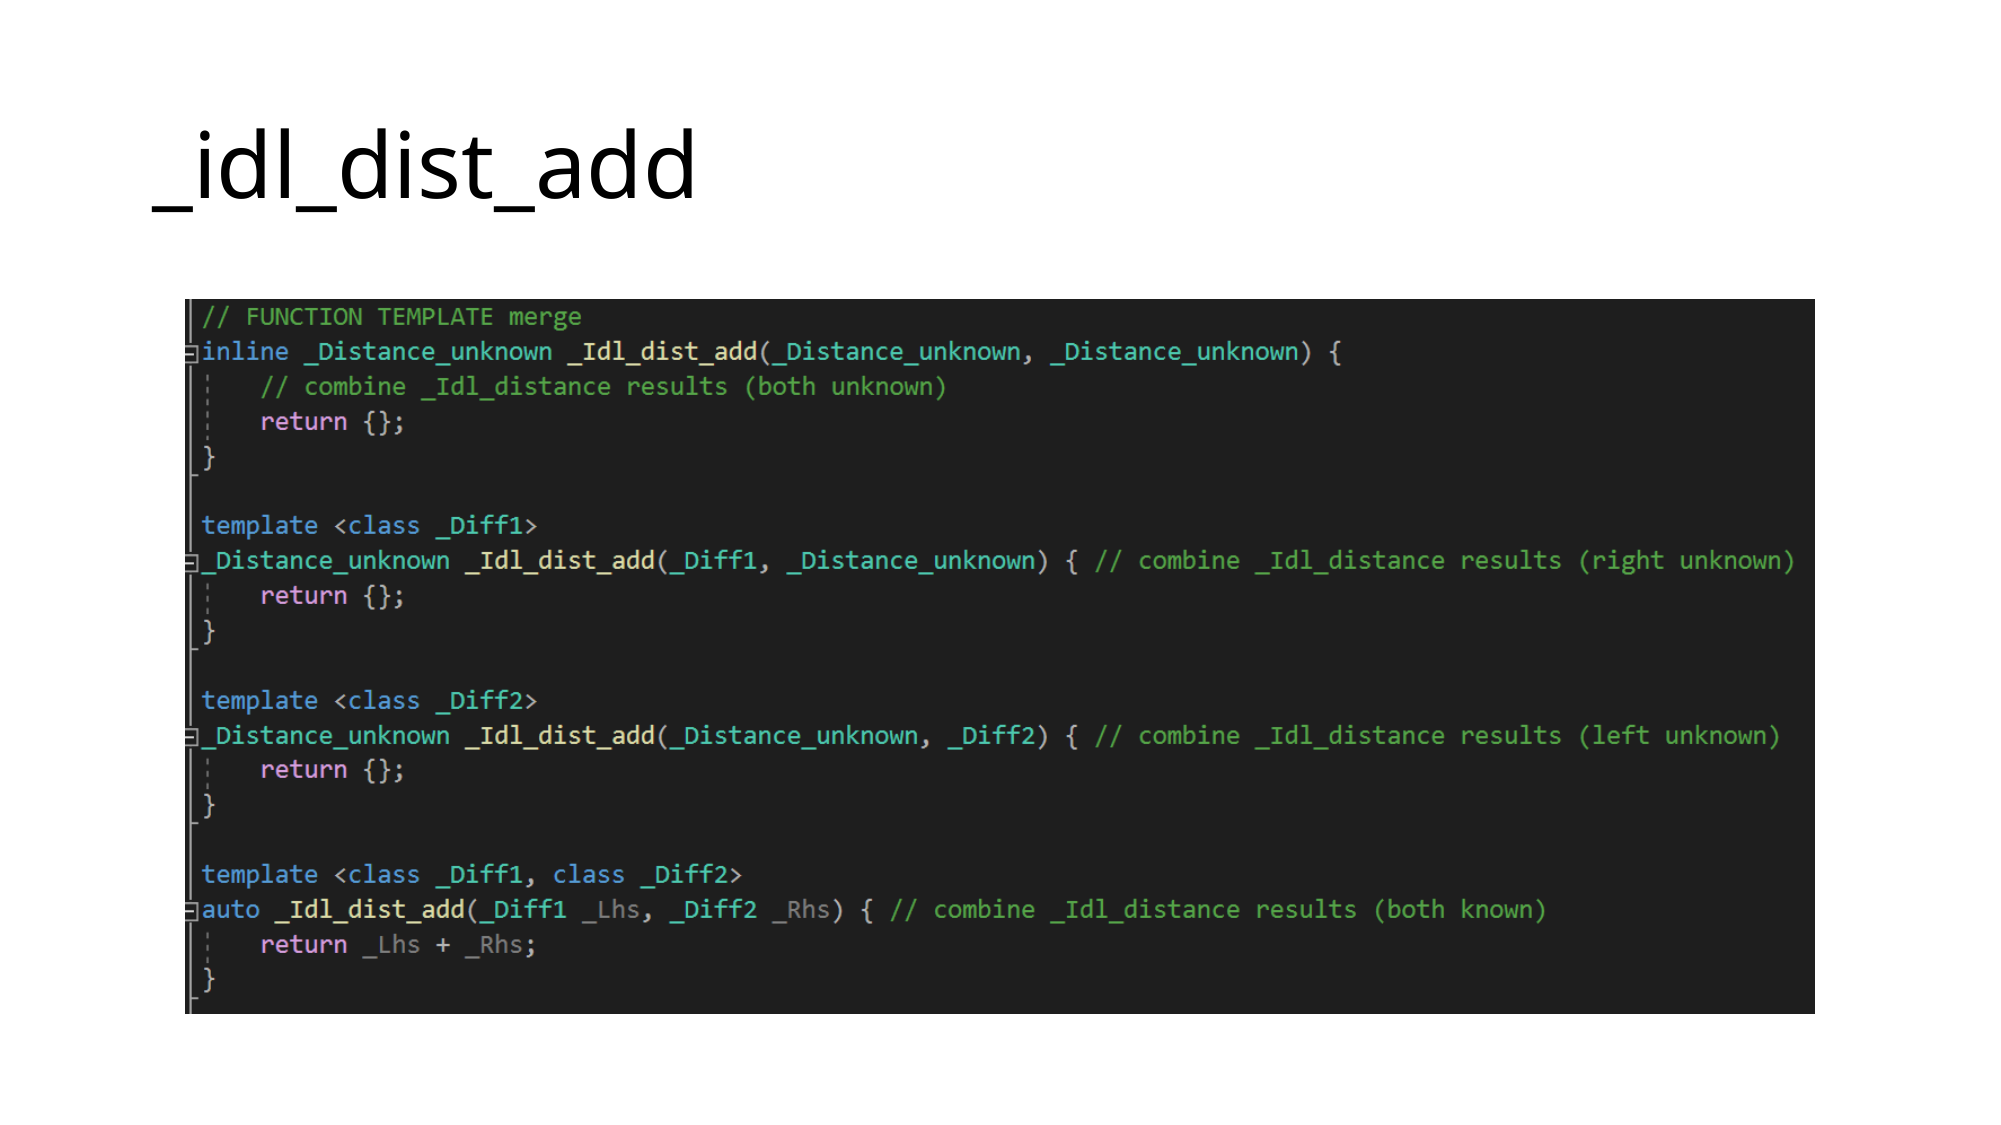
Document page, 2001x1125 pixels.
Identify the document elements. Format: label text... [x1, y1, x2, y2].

title _idl_dist_add [137, 59, 1863, 278]
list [185, 299, 1815, 1014]
